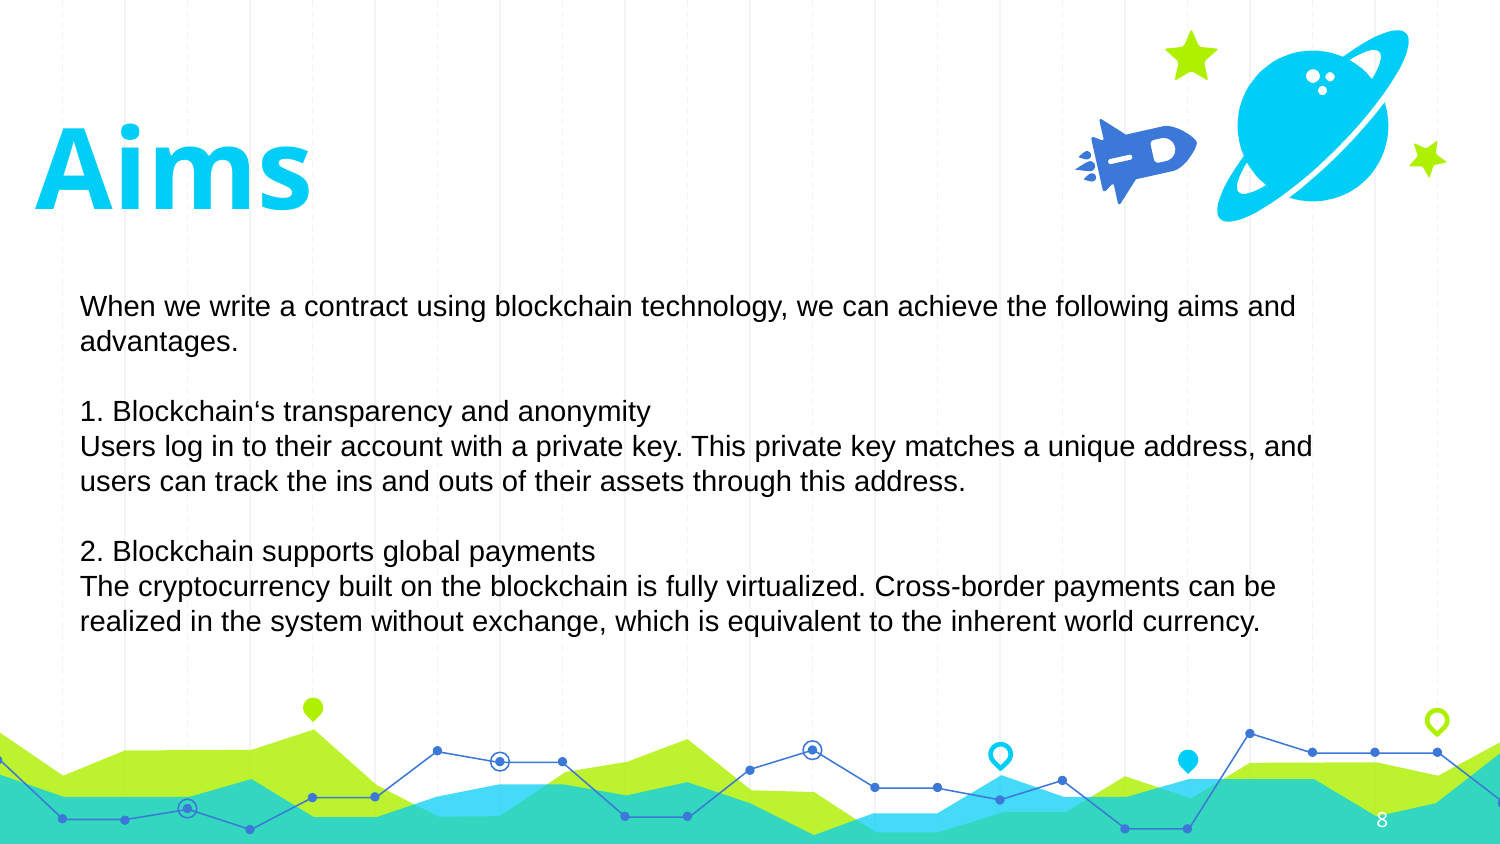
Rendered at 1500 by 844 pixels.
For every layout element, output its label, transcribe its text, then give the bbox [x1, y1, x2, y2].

text_box [1165, 30, 1211, 80]
text_box [1413, 141, 1447, 178]
text_box When we write a contract using blockchain technology, we can achieve the following aims and advantages. 1. Blockchain‘s transparency and anonymity Users log in to their account with a private key. This private key matches a unique address, and users can track the ins and outs of their assets through this address. 2. Blockchain supports global payments The cryptocurrency built on the blockchain is fully virtualized. Cross-border payments can be realized in the system without exchange, which is equivalent to the inherent world currency. [64, 272, 1358, 702]
slide_number 8 [1313, 791, 1403, 844]
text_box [1217, 30, 1409, 222]
text_box Aims [0, 56, 480, 247]
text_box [1084, 107, 1182, 205]
